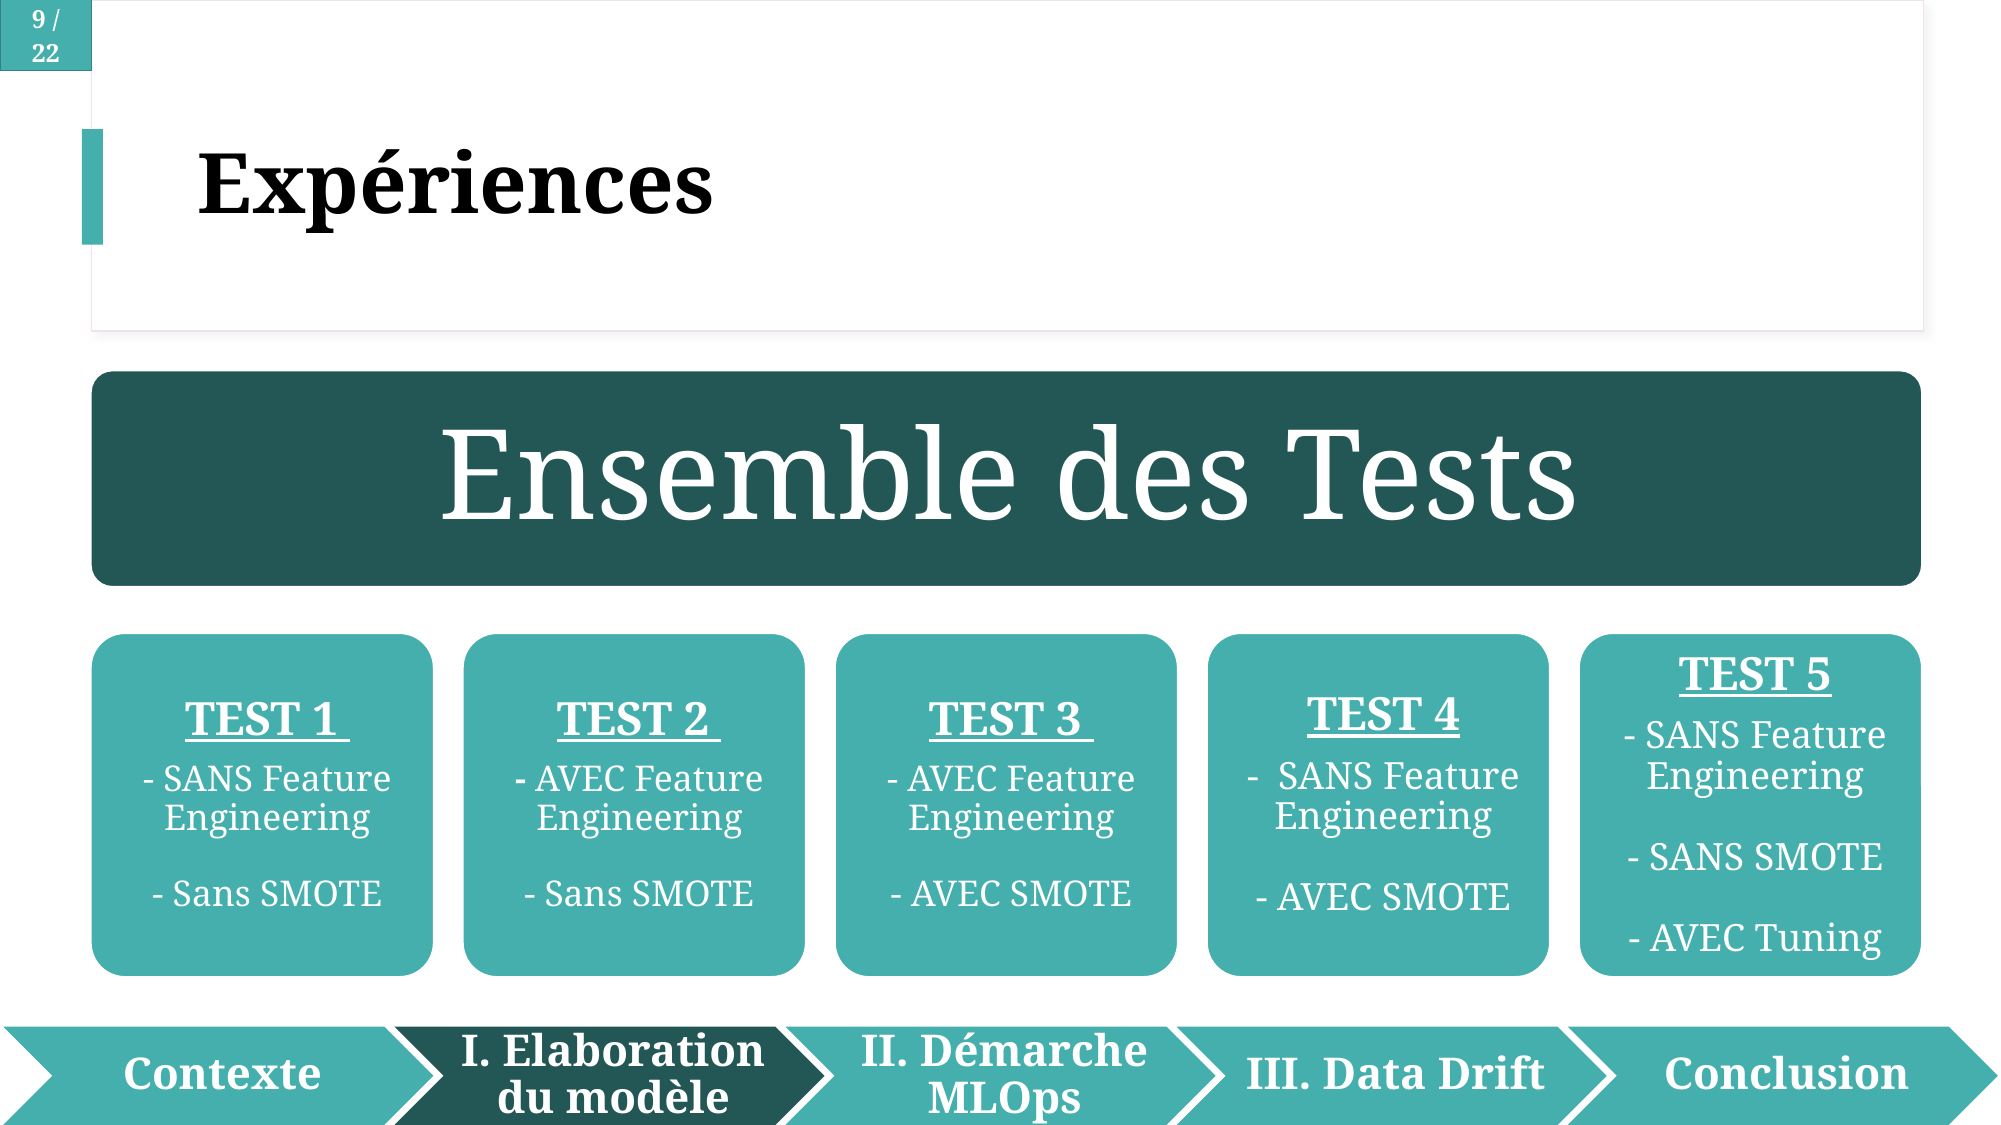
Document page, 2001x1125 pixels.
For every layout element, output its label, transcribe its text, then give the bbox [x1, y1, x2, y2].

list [89, 345, 1923, 1025]
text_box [0, 1025, 2000, 1125]
title Expériences [183, 90, 1851, 284]
